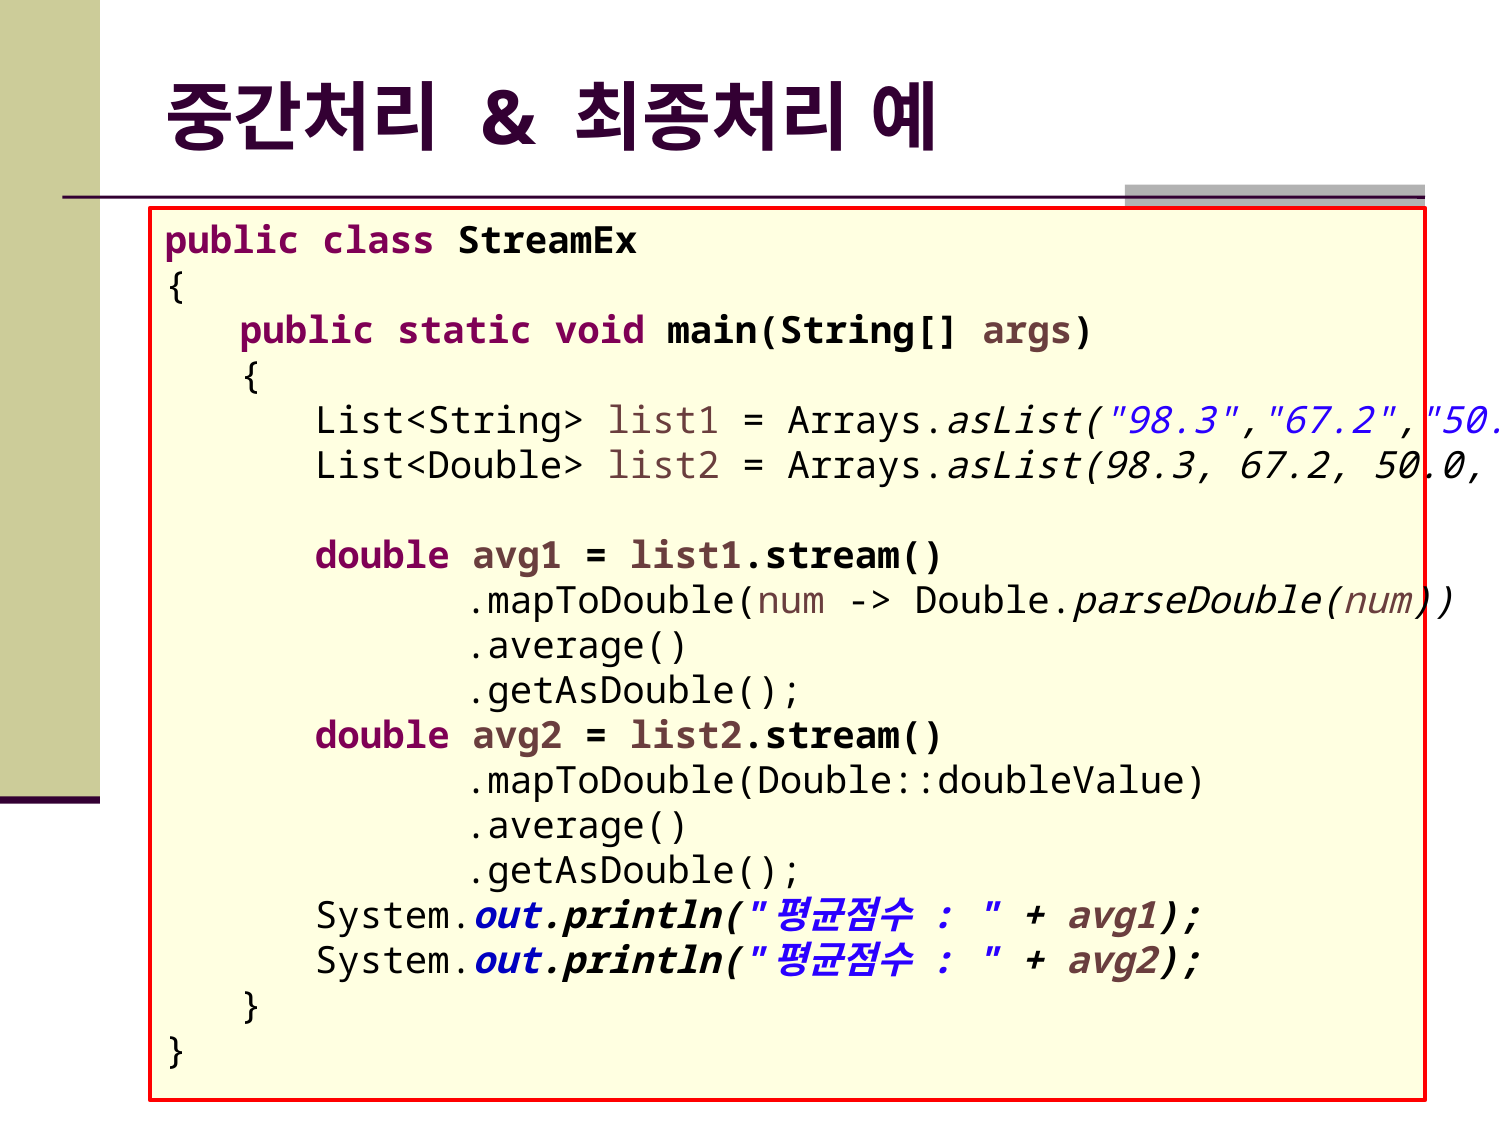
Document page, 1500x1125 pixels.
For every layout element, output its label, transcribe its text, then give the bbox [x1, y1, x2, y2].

title 중간처리 & 최종처리 예 [149, 45, 1426, 185]
text_box public class StreamEx { public static void main(String[] args) { List<String> list1 = Arrays.asList("98.3","67.2","50.0","78"); List<Double> list2 = Arrays.asList(98.3, 67.2, 50.0, 78.0); double avg1 = list1.stream() .mapToDouble(num -> Double.parseDouble(num)) .average() .getAsDouble(); double avg2 = list2.stream() .mapToDouble(Double::doubleValue) .average() .getAsDouble(); System.out.println("평균점수 : " + avg1); System.out.println("평균점수 : " + avg2); } } [149, 208, 1425, 1100]
